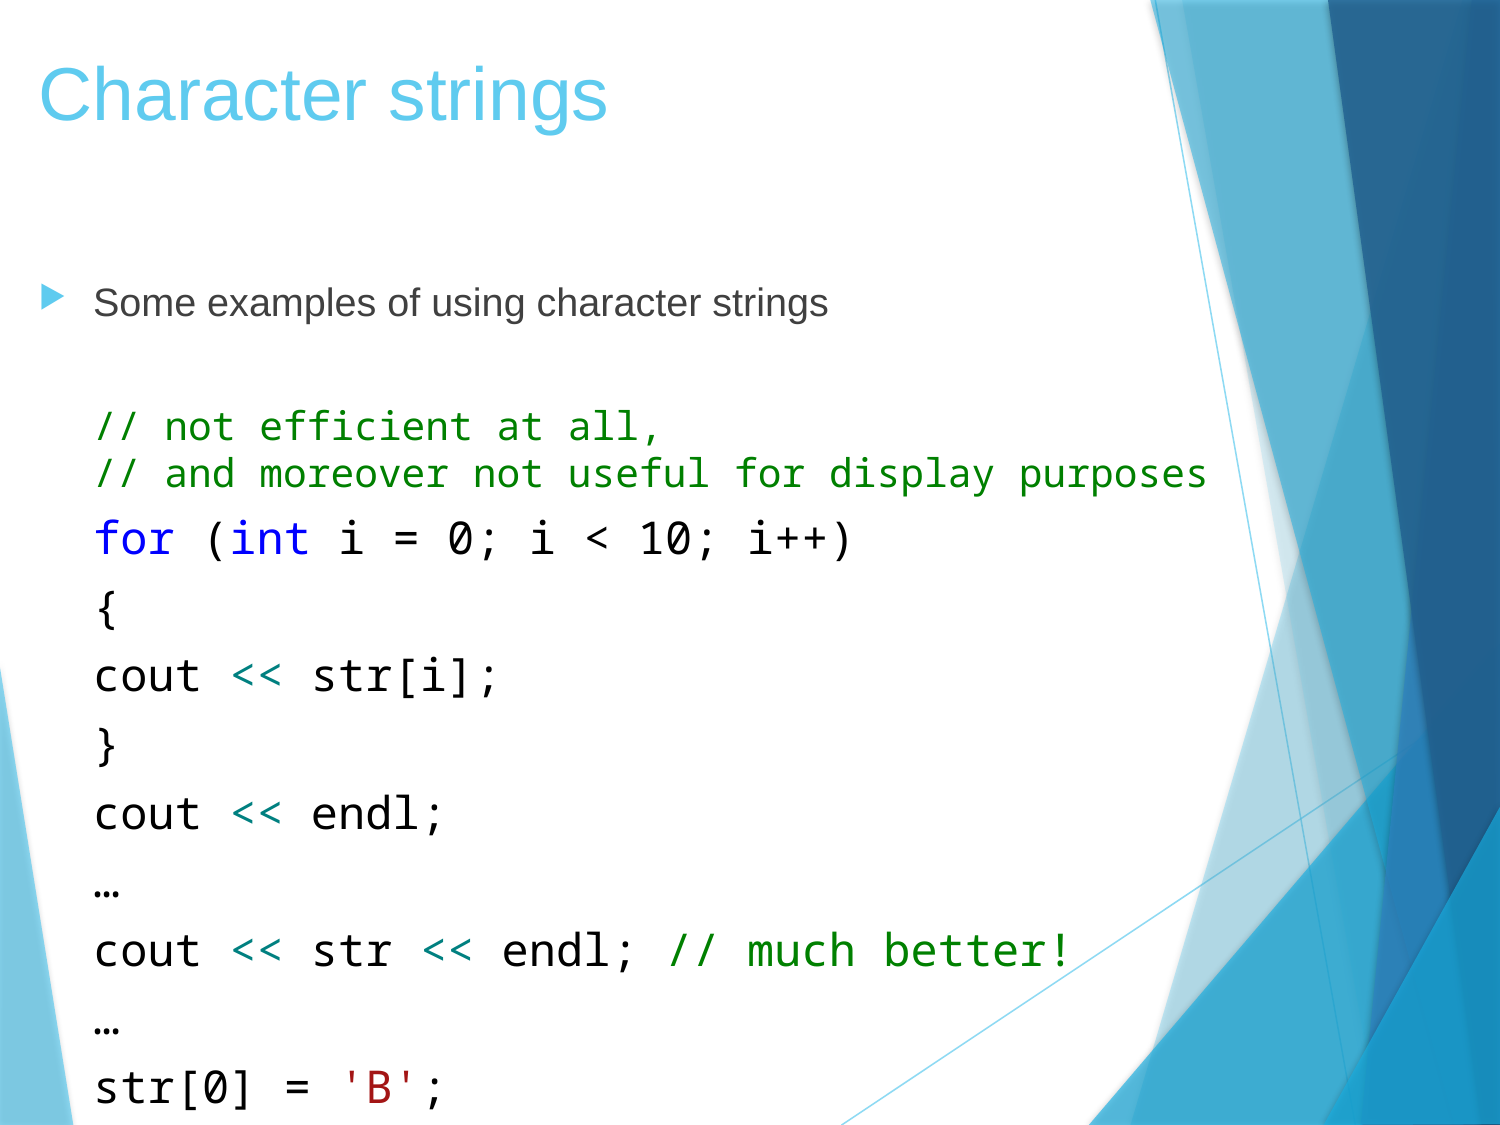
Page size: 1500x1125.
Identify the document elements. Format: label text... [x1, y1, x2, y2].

title Character strings [23, 37, 1500, 200]
list Some examples of using character strings // not efficient at all, // and moreover not useful for display purposes for (int i = 0; i < 10; i++) { cout << str[i]; } cout << endl; … cout << str << endl; // much better! … str[0] = 'B'; [23, 269, 1465, 1125]
